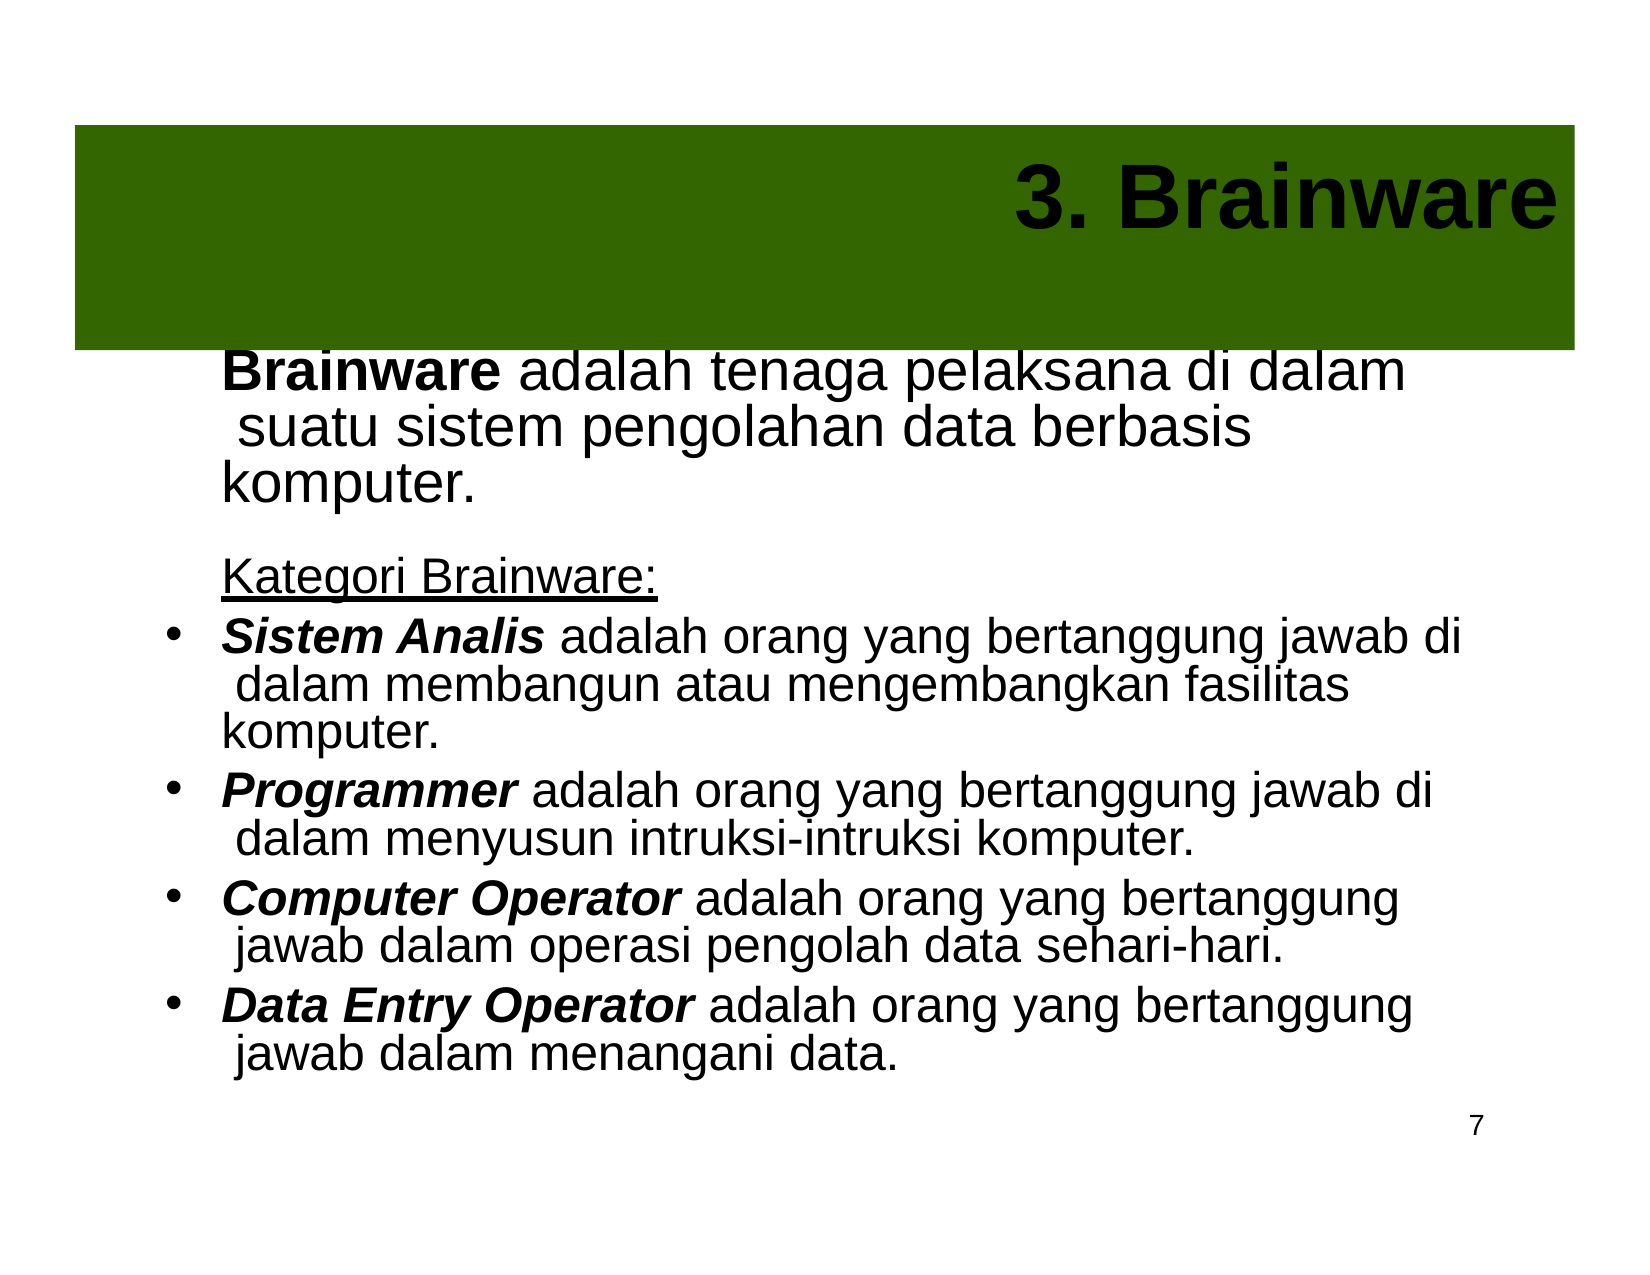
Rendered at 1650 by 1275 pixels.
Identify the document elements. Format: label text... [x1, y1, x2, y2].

title 3. Brainware [75, 125, 1575, 351]
slide_number 7 [1448, 1109, 1489, 1275]
text_box Brainware adalah tenaga pelaksana di dalam suatu sistem pengolahan data berbasis komputer. Kategori Brainware: Sistem Analis adalah orang yang bertanggung jawab di dalam membangun atau mengembangkan fasilitas komputer. Programmer adalah orang yang bertanggung jawab di dalam menyusun intruksi-intruksi komputer. Computer Operator adalah orang yang bertanggung jawab dalam operasi pengolah data sehari-hari. Data Entry Operator adalah orang yang bertanggung jawab dalam menangani data. [162, 351, 1473, 1081]
